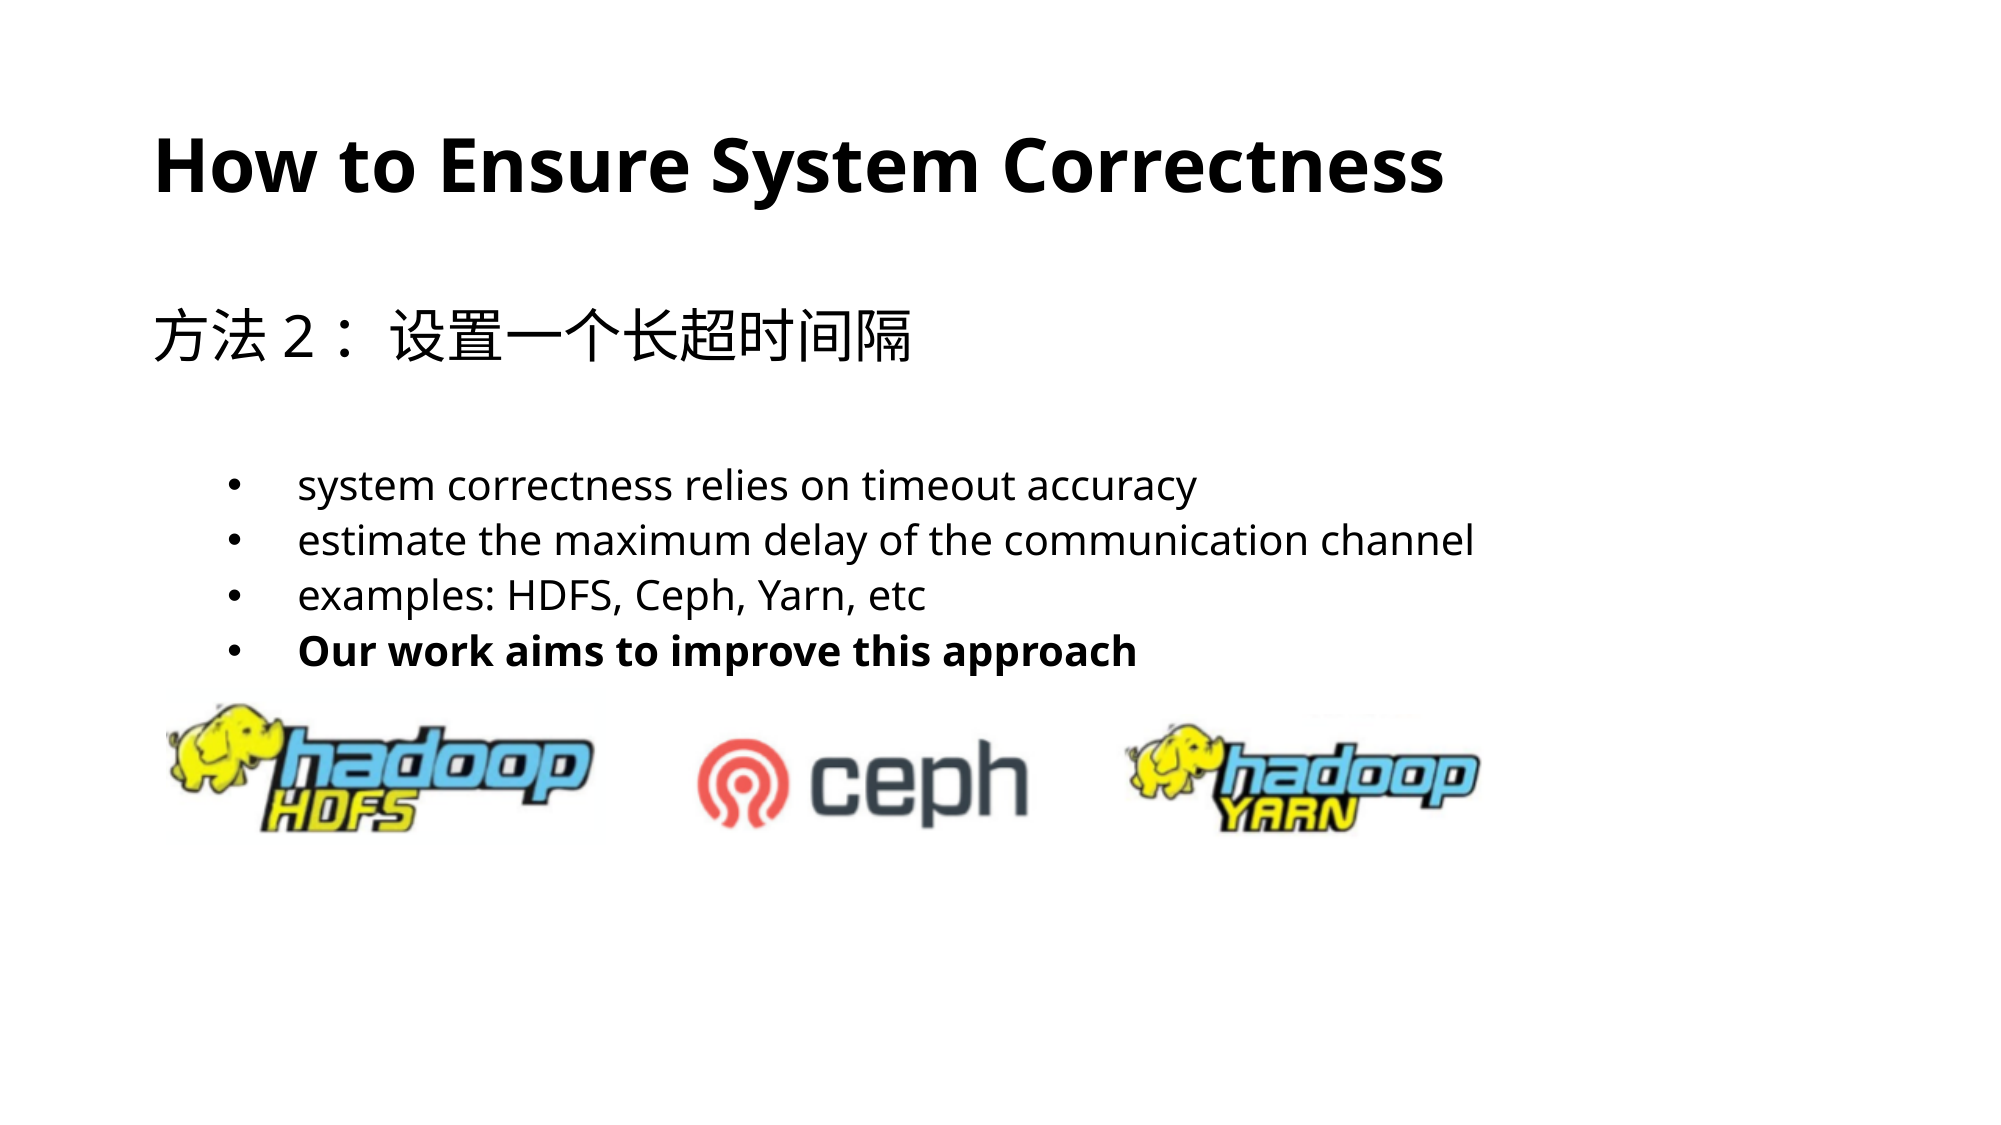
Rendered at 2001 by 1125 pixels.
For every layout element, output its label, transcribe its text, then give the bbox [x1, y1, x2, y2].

picture [1100, 714, 1488, 843]
picture [662, 714, 1044, 845]
picture [166, 688, 606, 845]
list 方法2：设置一个长超时间隔 system correctness relies on timeout accuracy estimate the maximum delay of the communication channel examples: HDFS, Ceph, Yarn, etc Our work aims to improve this approach [137, 299, 1863, 1014]
title How to Ensure System Correctness [137, 59, 1863, 278]
